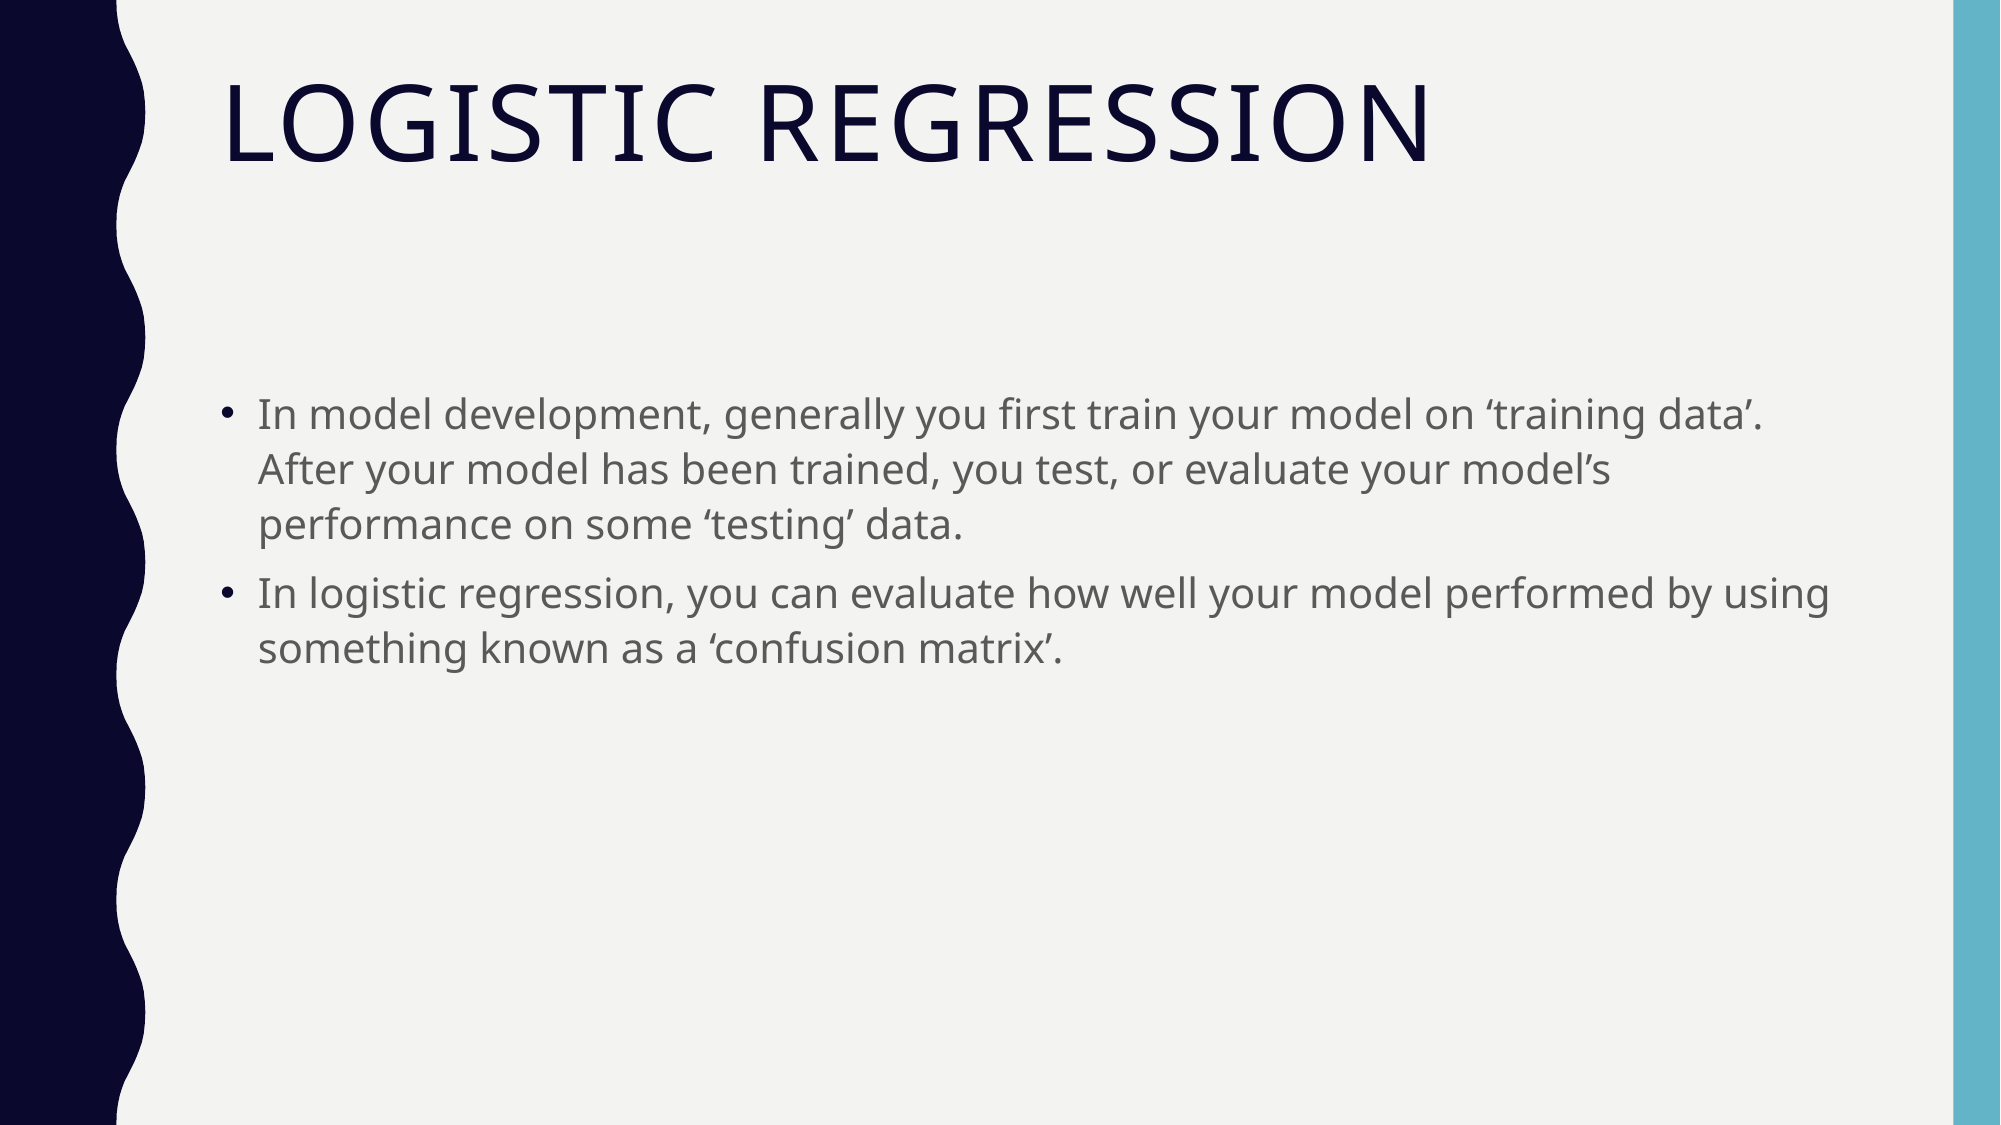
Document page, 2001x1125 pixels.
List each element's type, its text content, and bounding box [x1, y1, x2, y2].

title Logistic regression [205, 62, 1875, 308]
list In model development, generally you first train your model on ‘training data’. After your model has been trained, you test, or evaluate your model’s performance on some ‘testing’ data. In logistic regression, you can evaluate how well your model performed by using something known as a ‘confusion matrix’. [205, 375, 1875, 965]
